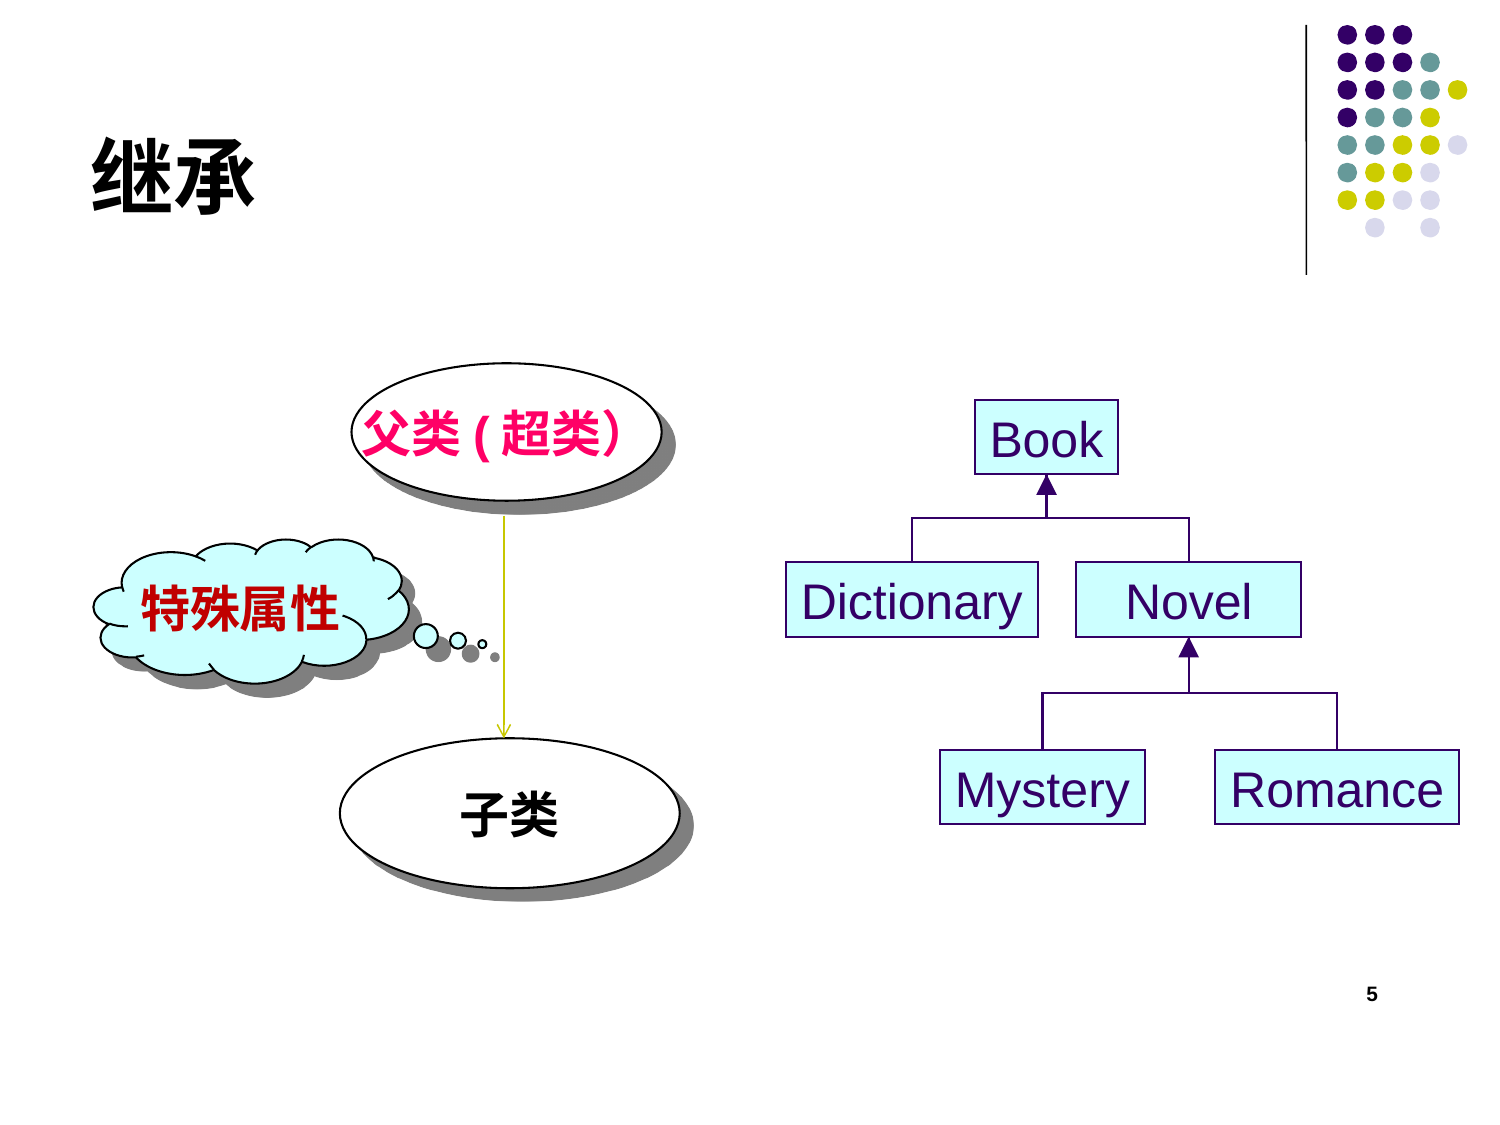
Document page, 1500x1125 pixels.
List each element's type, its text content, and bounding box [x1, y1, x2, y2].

text_box 特殊属性 [413, 636, 438, 649]
text_box 特殊属性 [93, 539, 409, 684]
title 继承 [74, 19, 1313, 233]
slide_number 5 [1042, 972, 1394, 1048]
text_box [773, 398, 1467, 826]
text_box 父类(超类） [351, 363, 662, 501]
text_box 子类 [339, 738, 680, 889]
text_box 特殊属性 [478, 640, 487, 649]
text_box 特殊属性 [450, 636, 467, 649]
